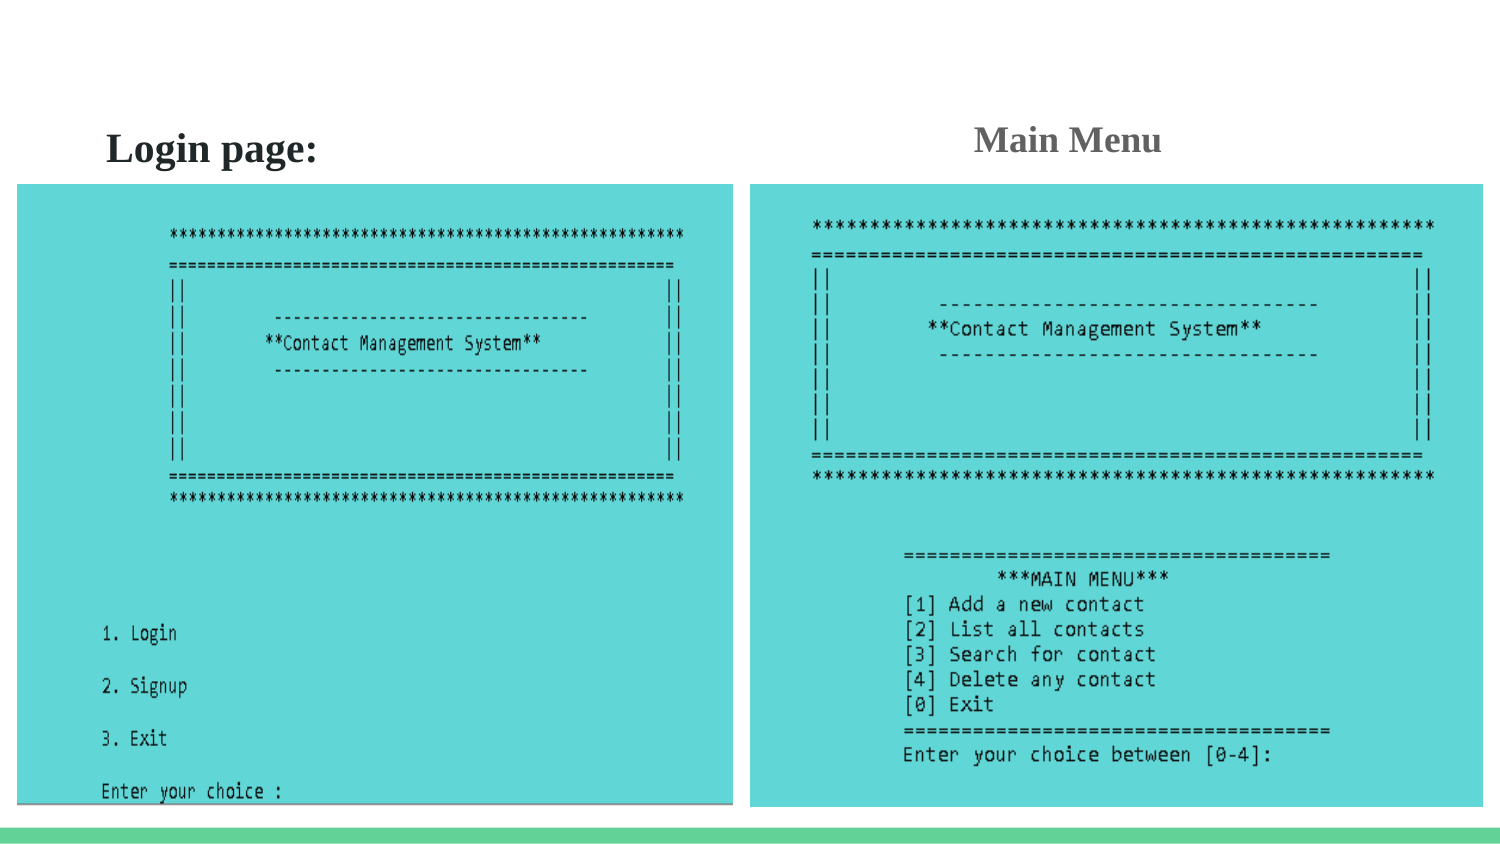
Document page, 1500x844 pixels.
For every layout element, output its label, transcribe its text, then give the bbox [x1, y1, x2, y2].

title Login page: [90, 105, 427, 182]
picture [17, 184, 733, 807]
list Main Menu [750, 93, 1423, 182]
picture [749, 184, 1483, 807]
